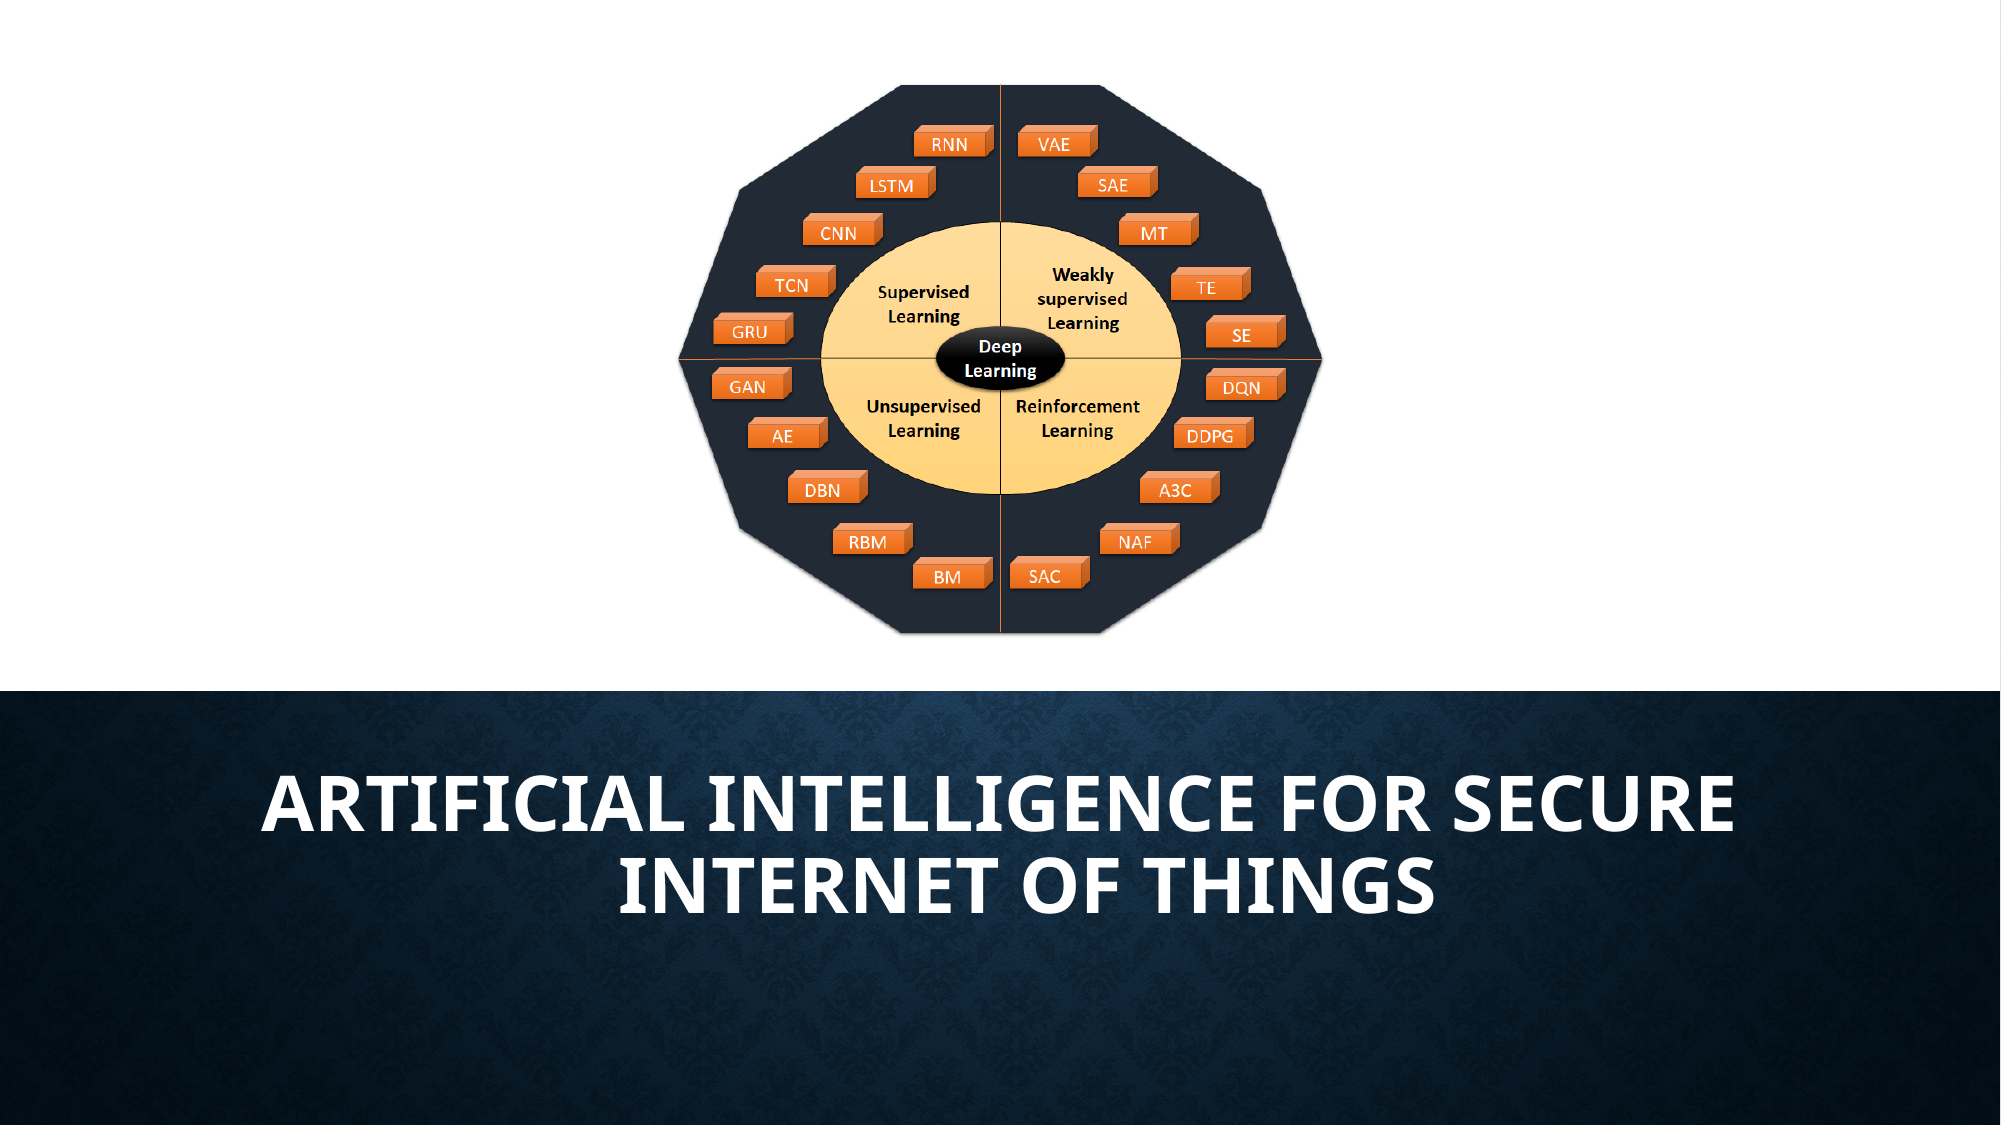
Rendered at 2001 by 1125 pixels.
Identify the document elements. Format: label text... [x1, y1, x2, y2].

text_box [0, 0, 2000, 693]
text_box [0, 693, 2000, 1125]
title Artificial intelligence for Secure Internet of Things [130, 746, 1870, 939]
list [672, 81, 1328, 640]
